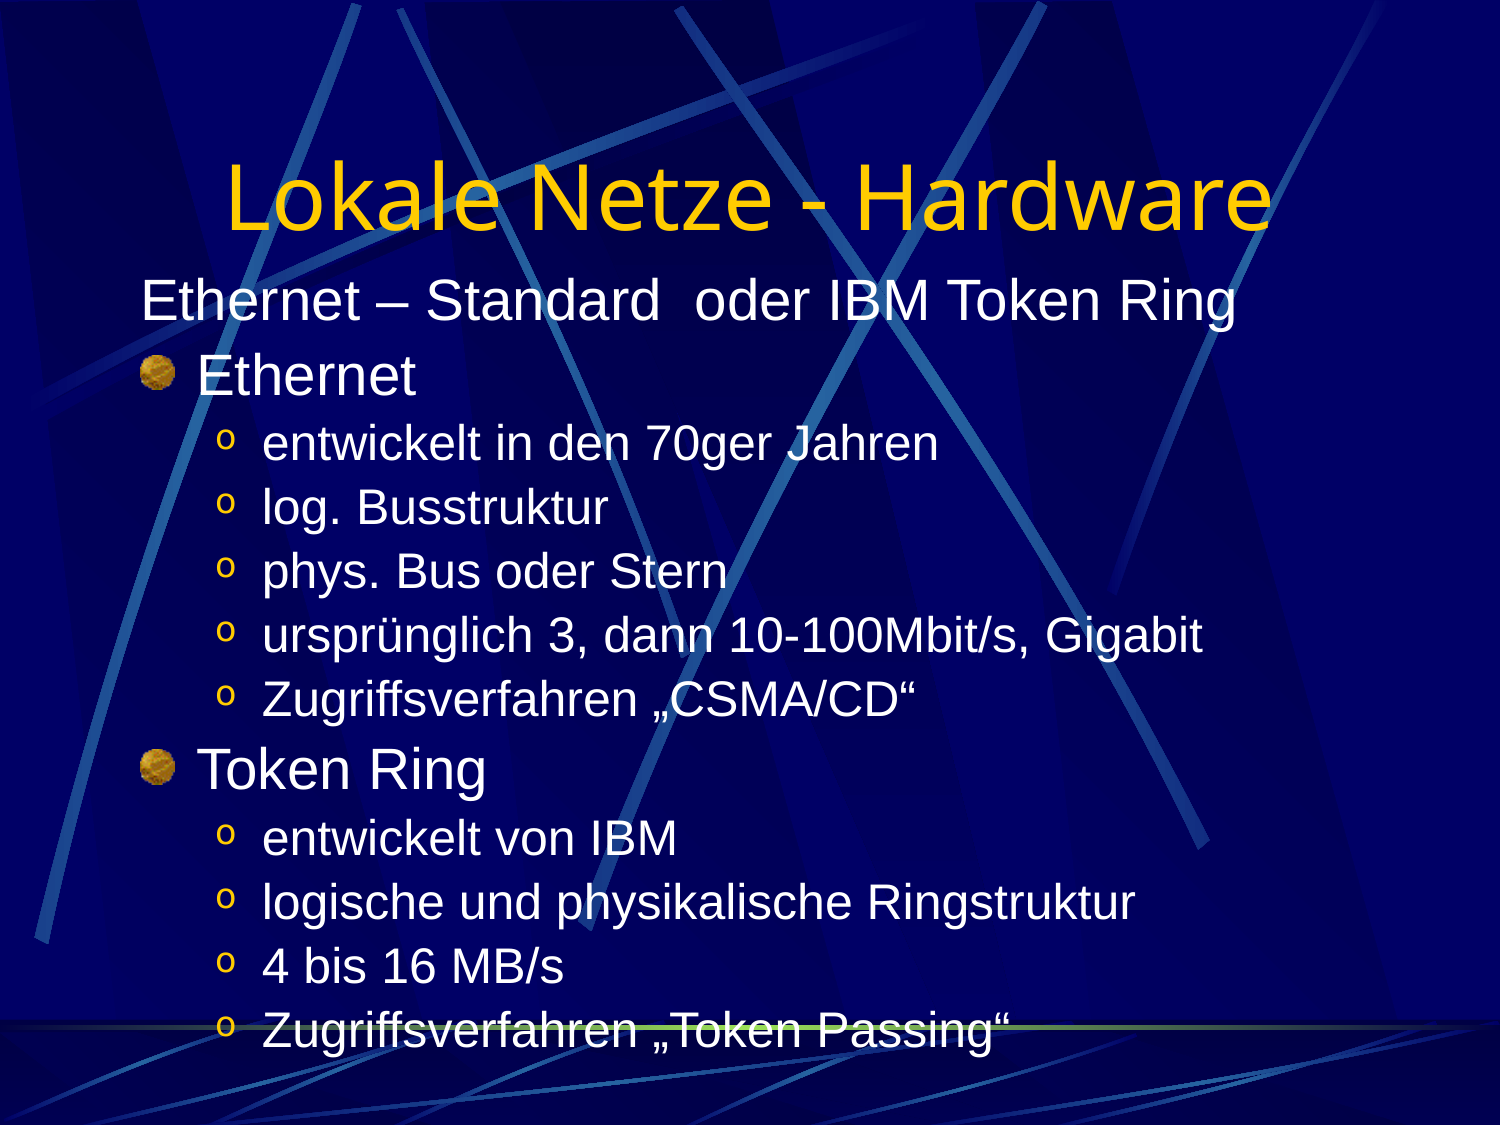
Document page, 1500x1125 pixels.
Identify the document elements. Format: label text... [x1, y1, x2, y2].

picture [140, 355, 175, 390]
list Ethernet – Standard oder IBM Token Ring Ethernet entwickelt in den 70ger Jahren log. Busstruktur phys. Bus oder Stern ursprünglich 3, dann 10-100Mbit/s, Gigabit Zugriffsverfahren „CSMA/CD“ Token Ring entwickelt von IBM logische und physikalische Ringstruktur 4 bis 16 MB/s Zugriffsverfahren „Token Passing“ [124, 262, 1401, 1101]
picture [140, 749, 175, 785]
title Lokale Netze - Hardware [112, 131, 1388, 257]
